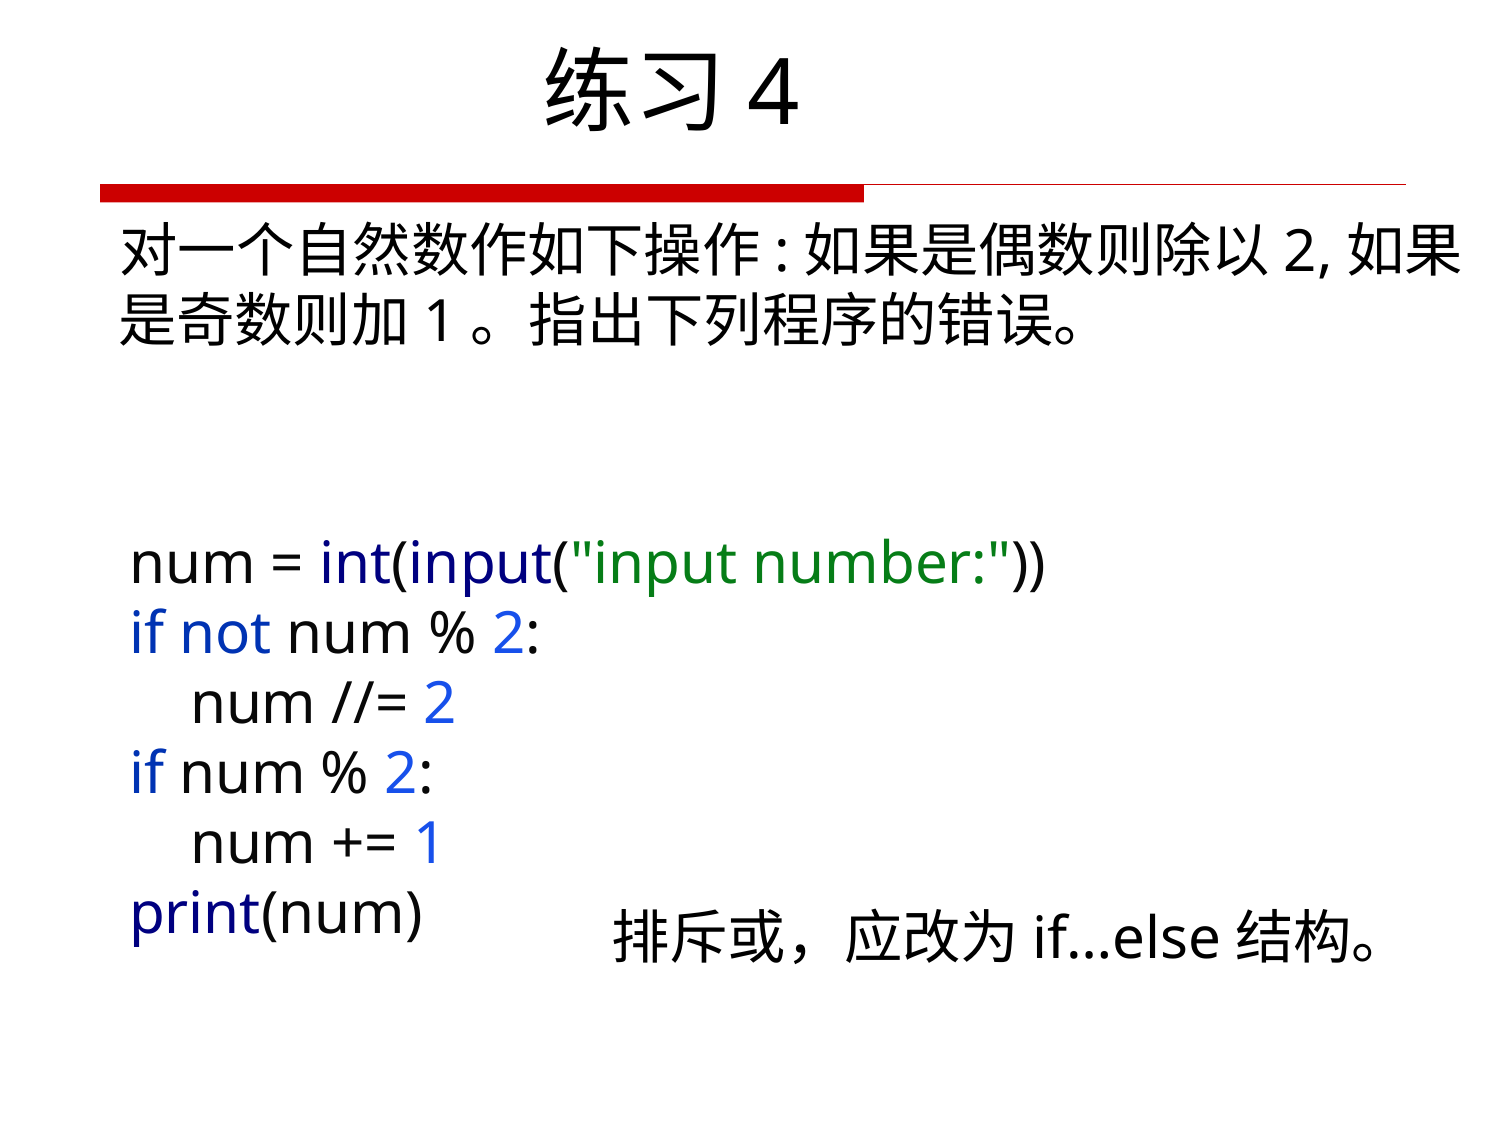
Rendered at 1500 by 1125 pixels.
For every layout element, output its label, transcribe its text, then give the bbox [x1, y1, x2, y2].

text_box num = int(input("input number:")) if not num % 2: num //= 2 if num % 2: num += 1 print(num) [114, 517, 1062, 953]
text_box 对一个自然数作如下操作:如果是偶数则除以2,如果 是奇数则加1。指出下列程序的错误。 [76, 203, 1500, 1018]
text_box 练习4 [85, 14, 1258, 161]
text_box 排斥或，应改为if…else结构。 [596, 893, 1447, 978]
